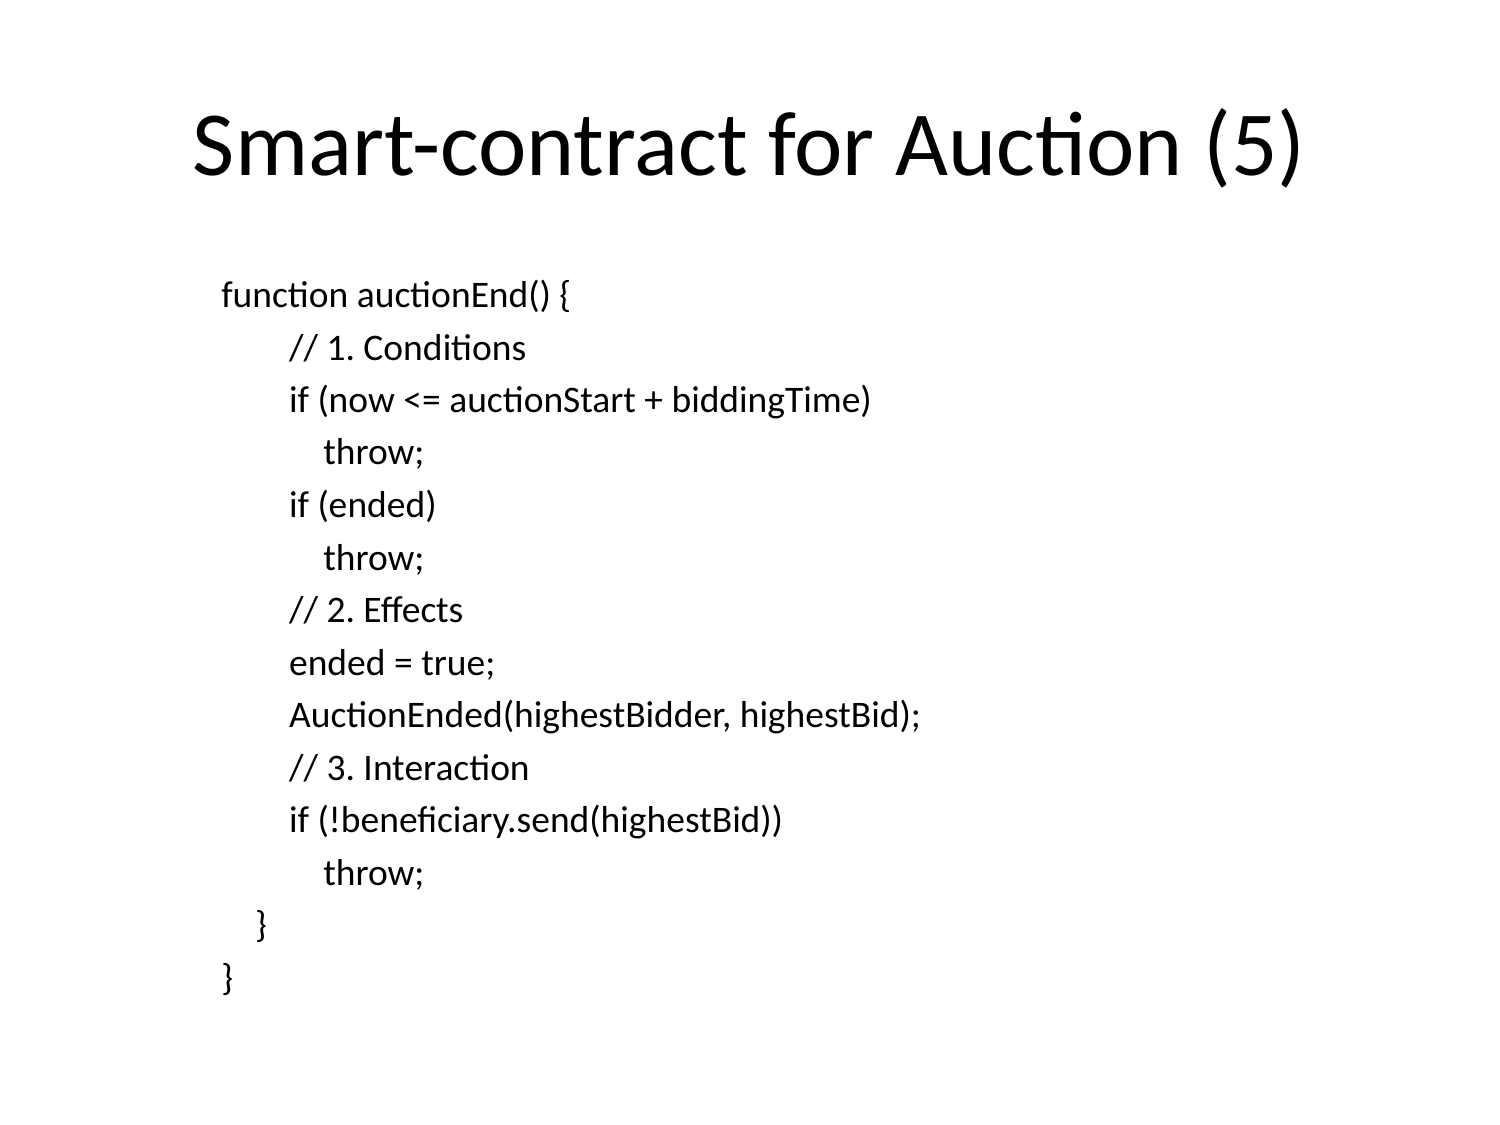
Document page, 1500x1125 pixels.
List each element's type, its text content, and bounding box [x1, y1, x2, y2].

list function auctionEnd() { // 1. Conditions if (now <= auctionStart + biddingTime) throw; if (ended) throw; // 2. Effects ended = true; AuctionEnded(highestBidder, highestBid); // 3. Interaction if (!beneficiary.send(highestBid)) throw; } } [75, 262, 1425, 1005]
title Smart-contract for Auction (5) [75, 45, 1425, 233]
